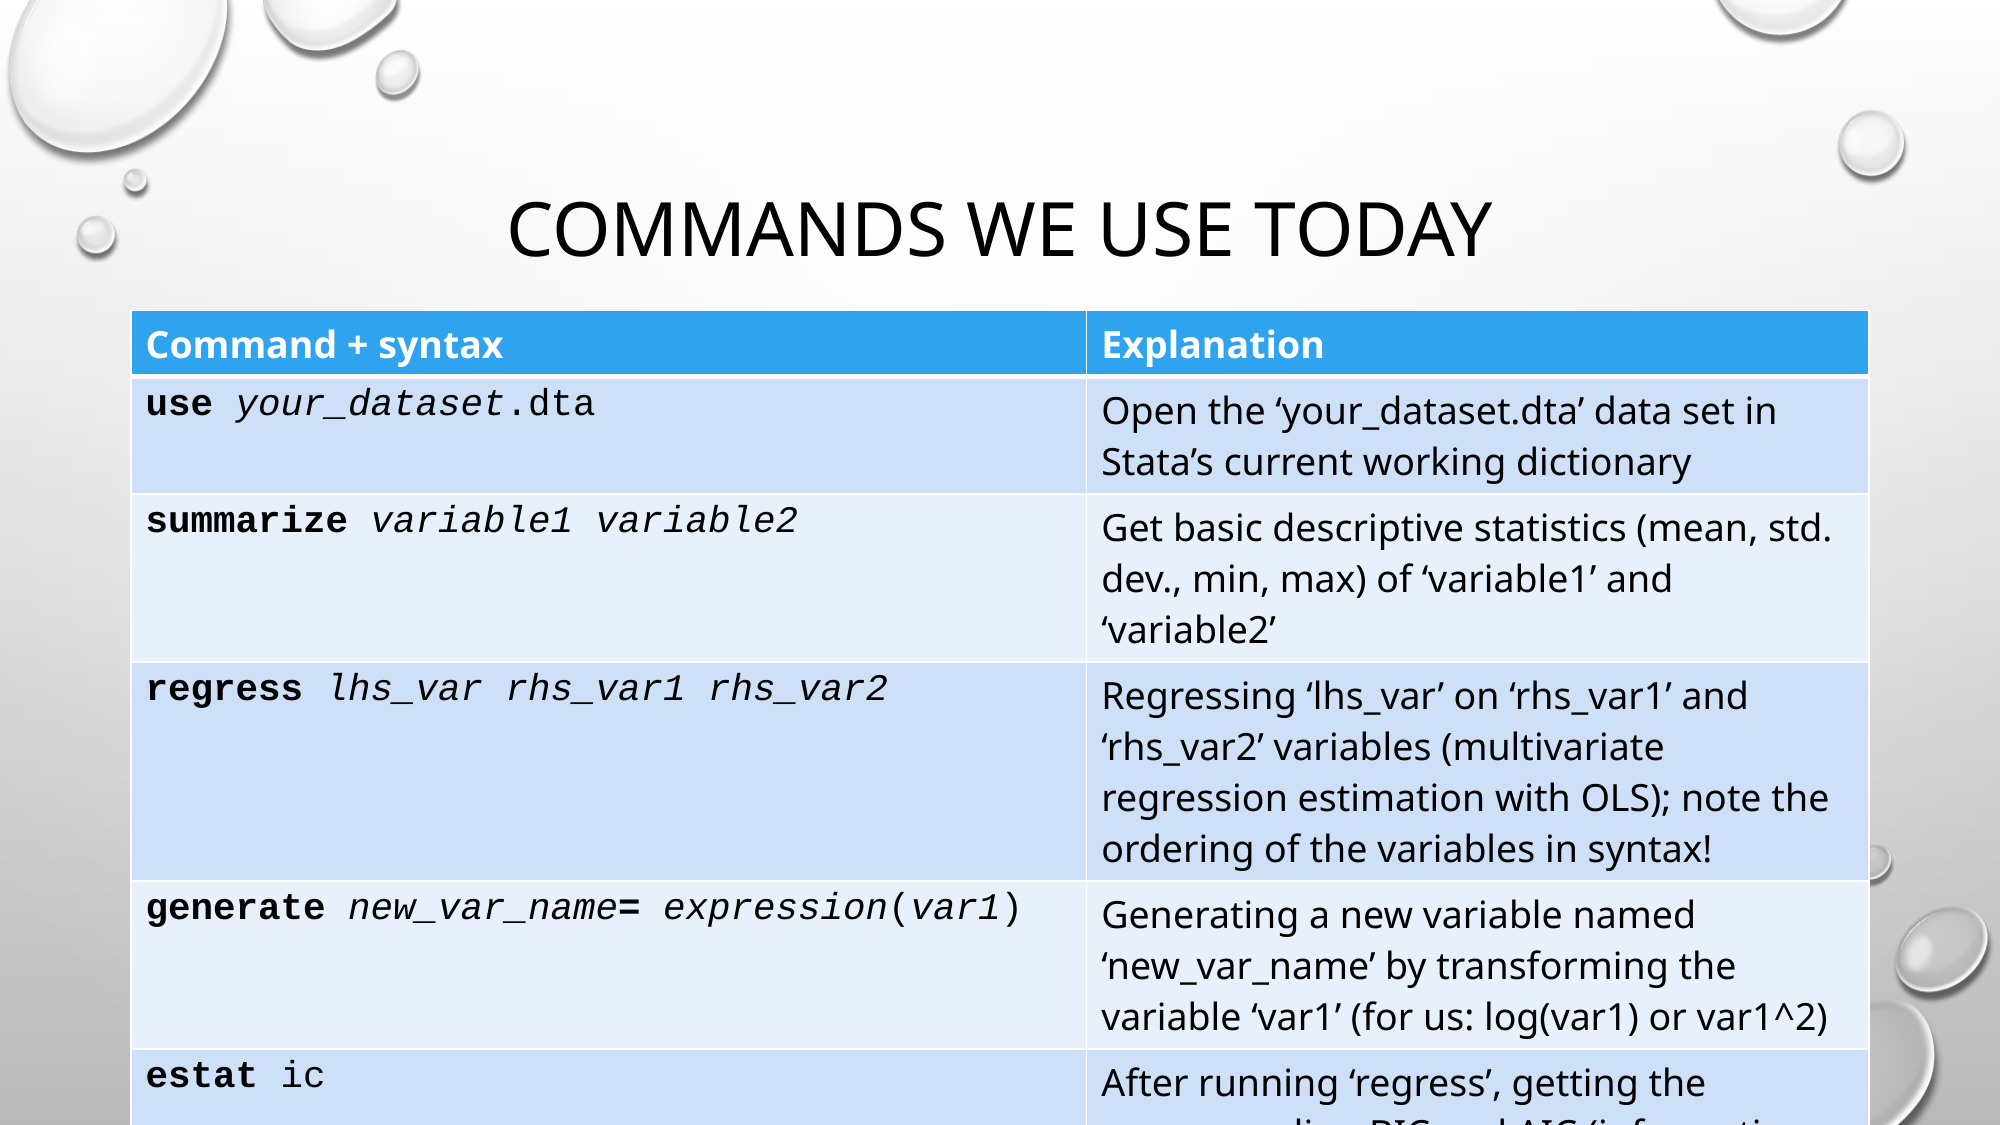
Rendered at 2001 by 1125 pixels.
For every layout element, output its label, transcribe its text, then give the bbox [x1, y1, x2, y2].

table_cell Generating a new variable named ‘new_var_name’ by transforming the variable ‘var1’ (for us: log(var1) or var1^2) [1087, 882, 1868, 1048]
table_cell summarize variable1 variable2 [132, 495, 1086, 661]
table_cell use your_dataset.dta [132, 379, 1086, 493]
table_cell generate new_var_name= expression(var1) [132, 882, 1086, 1048]
picture [0, 0, 2000, 1125]
table_cell estat ic [132, 1050, 1086, 1125]
table_header Command + syntax [132, 311, 1086, 374]
table_header Explanation [1087, 311, 1868, 374]
title Commands we use today [149, 101, 1851, 310]
table_cell Open the ‘your_dataset.dta’ data set in Stata’s current working dictionary [1087, 379, 1868, 493]
table_cell Get basic descriptive statistics (mean, std. dev., min, max) of ‘variable1’ and ‘variable2’ [1087, 495, 1868, 661]
table_cell regress lhs_var rhs_var1 rhs_var2 [132, 663, 1086, 880]
table_cell Regressing ‘lhs_var’ on ‘rhs_var1’ and ‘rhs_var2’ variables (multivariate regression estimation with OLS); note the ordering of the variables in syntax! [1087, 663, 1868, 880]
table_cell After running ‘regress’, getting the corresponding BIC and AIC (information criteria for model selection) [1087, 1050, 1868, 1125]
